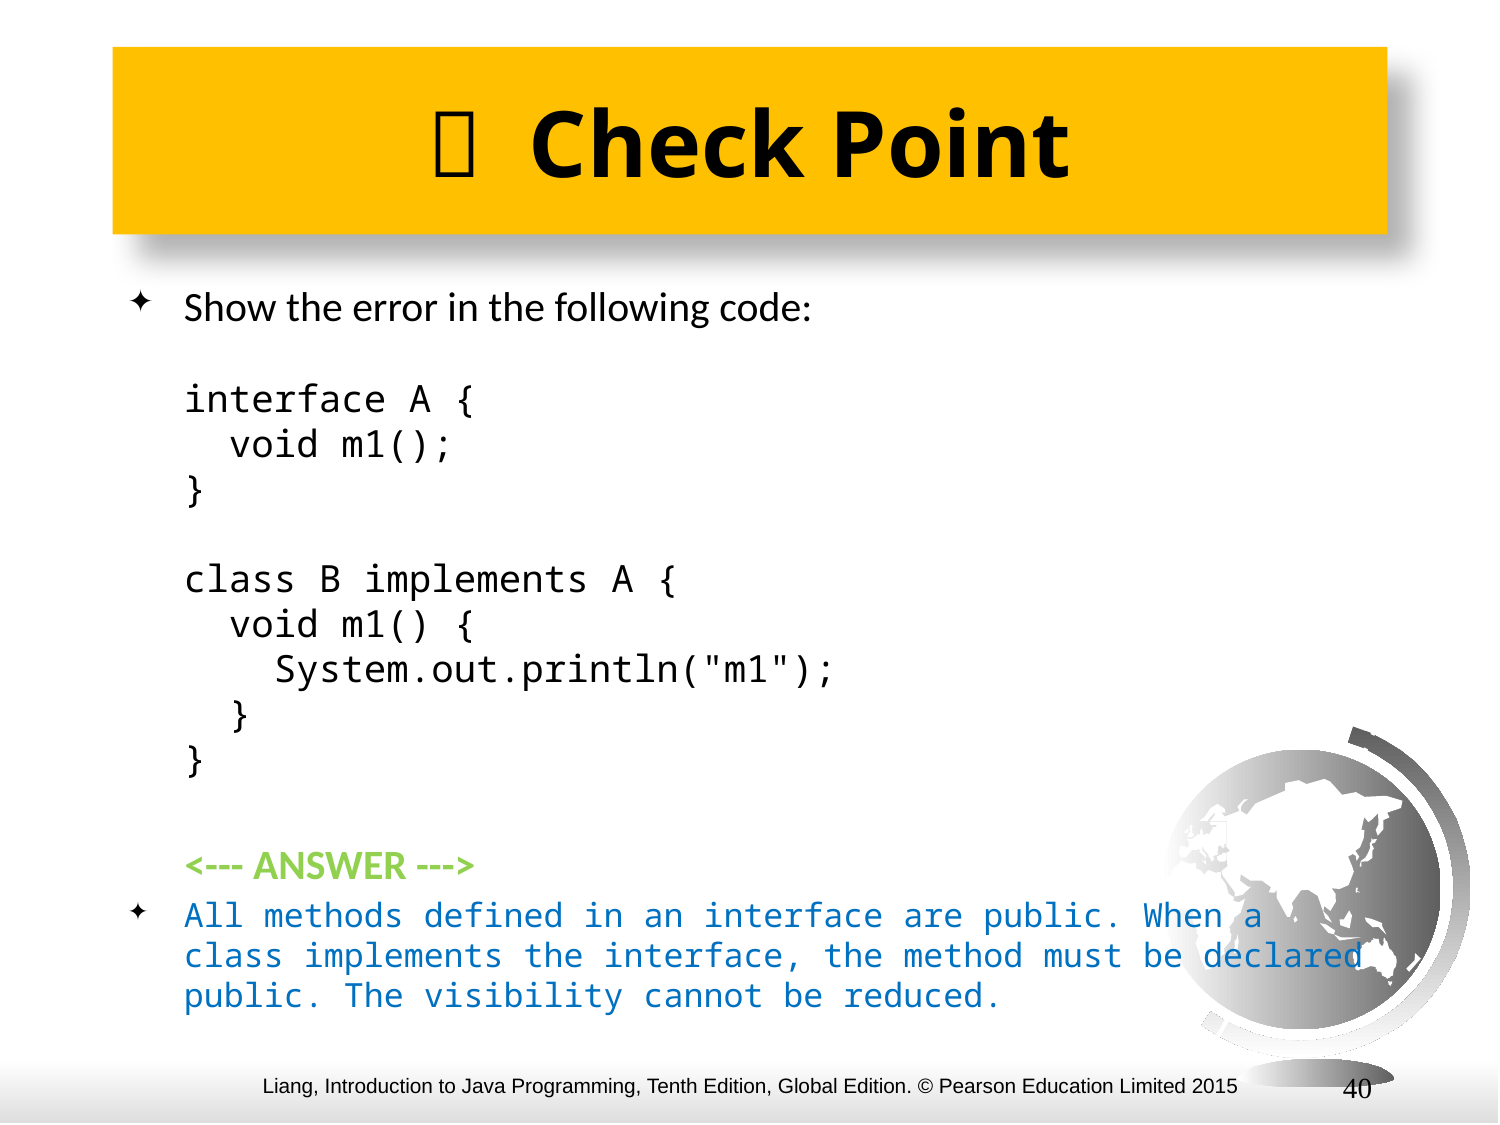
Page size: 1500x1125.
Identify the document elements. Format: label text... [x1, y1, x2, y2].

title  Check Point [112, 46, 1388, 235]
list Show the error in the following code: interface A { void m1(); } class B implements A { void m1() { System.out.println("m1"); } } <--- ANSWER ---> All methods defined in an interface are public. When a class implements the interface, the method must be declared public. The visibility cannot be reduced. [112, 271, 1388, 1050]
slide_number 40 [1074, 1049, 1388, 1125]
